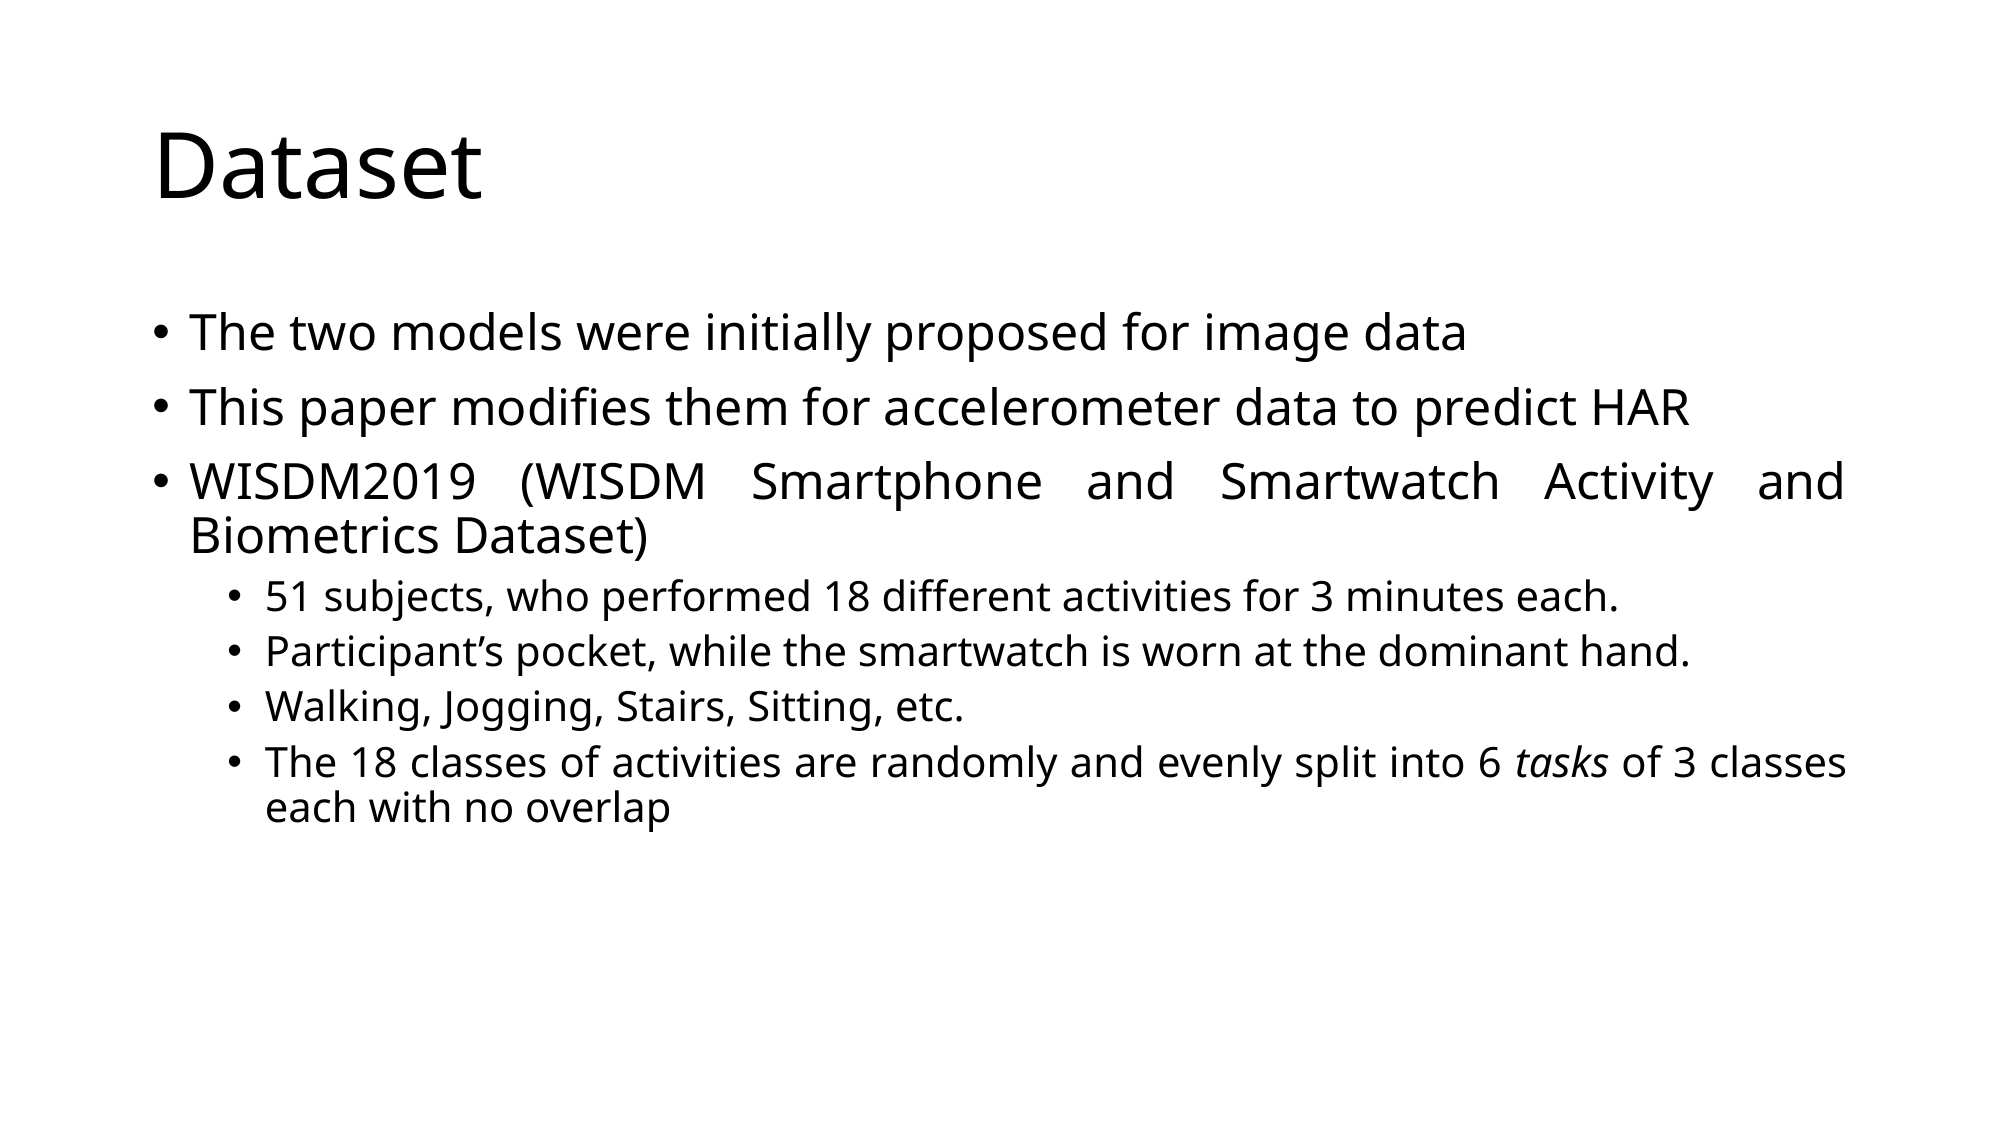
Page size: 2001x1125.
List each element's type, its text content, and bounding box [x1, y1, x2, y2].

list The two models were initially proposed for image data This paper modifies them for accelerometer data to predict HAR WISDM2019 (WISDM Smartphone and Smartwatch Activity and Biometrics Dataset) 51 subjects, who performed 18 different activities for 3 minutes each. Participant’s pocket, while the smartwatch is worn at the dominant hand. Walking, Jogging, Stairs, Sitting, etc. The 18 classes of activities are randomly and evenly split into 6 tasks of 3 classes each with no overlap [137, 299, 1863, 1014]
title Dataset [137, 59, 1863, 278]
